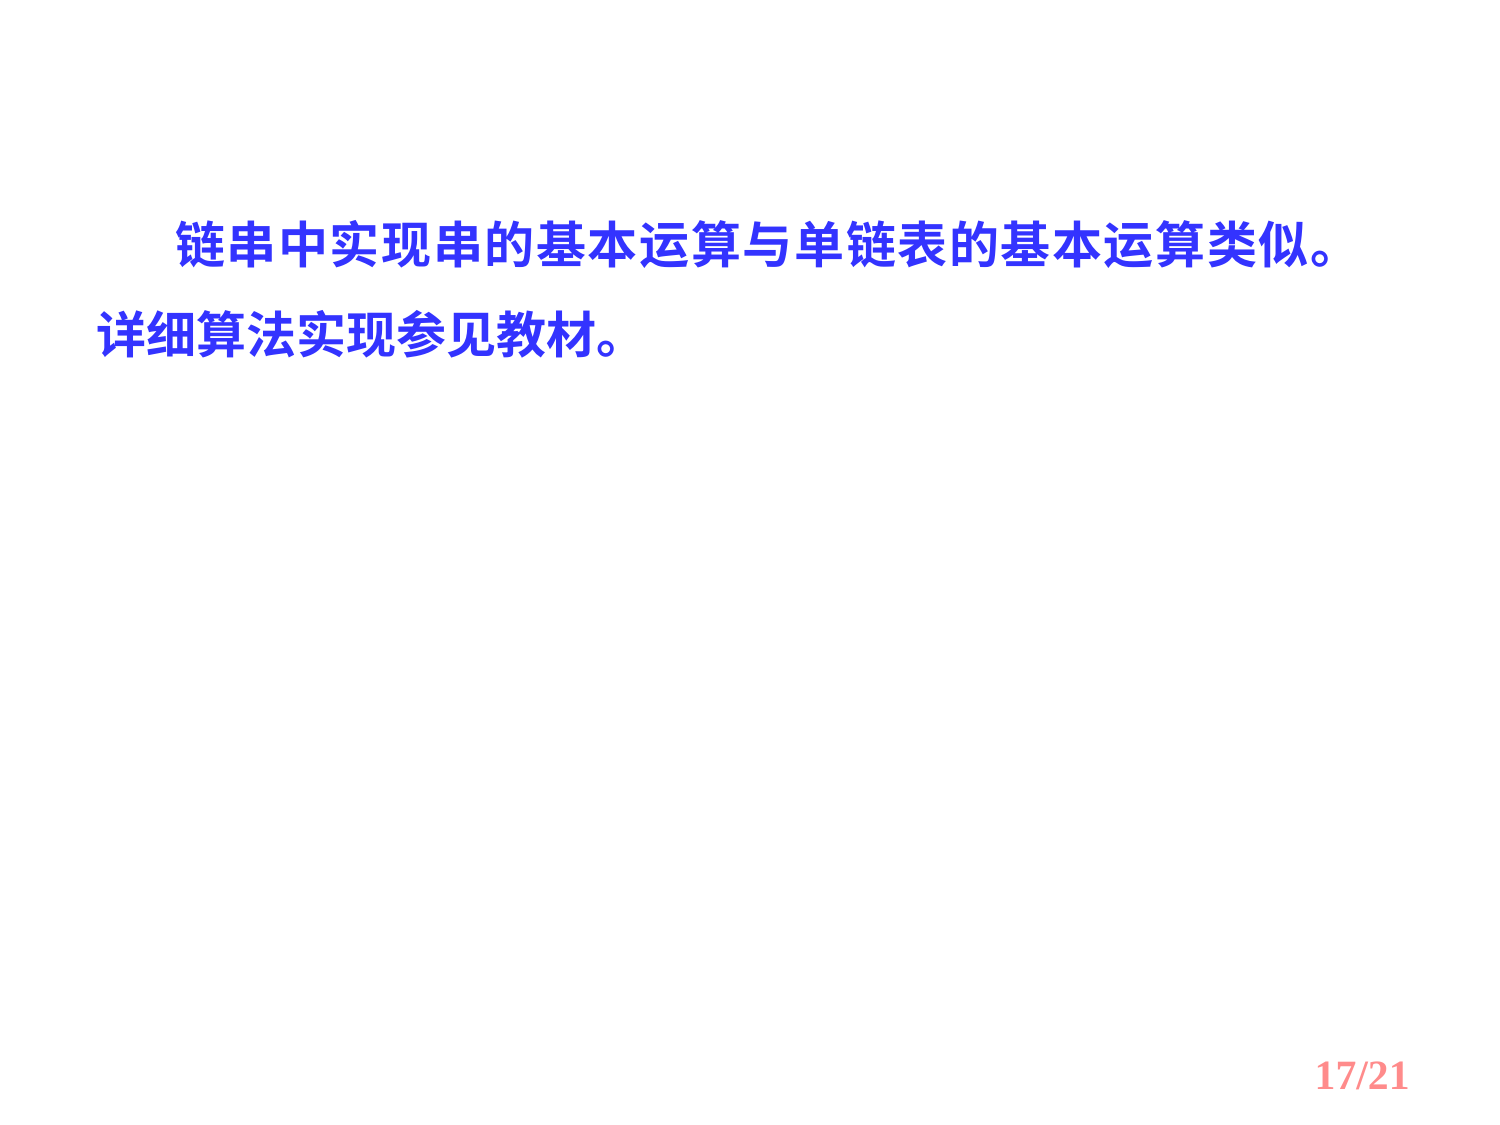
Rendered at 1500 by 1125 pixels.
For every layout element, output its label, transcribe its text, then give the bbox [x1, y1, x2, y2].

slide_number 17/21 [1074, 1042, 1425, 1103]
text_box 链串中实现串的基本运算与单链表的基本运算类似。详细算法实现参见教材。 [81, 175, 1377, 371]
